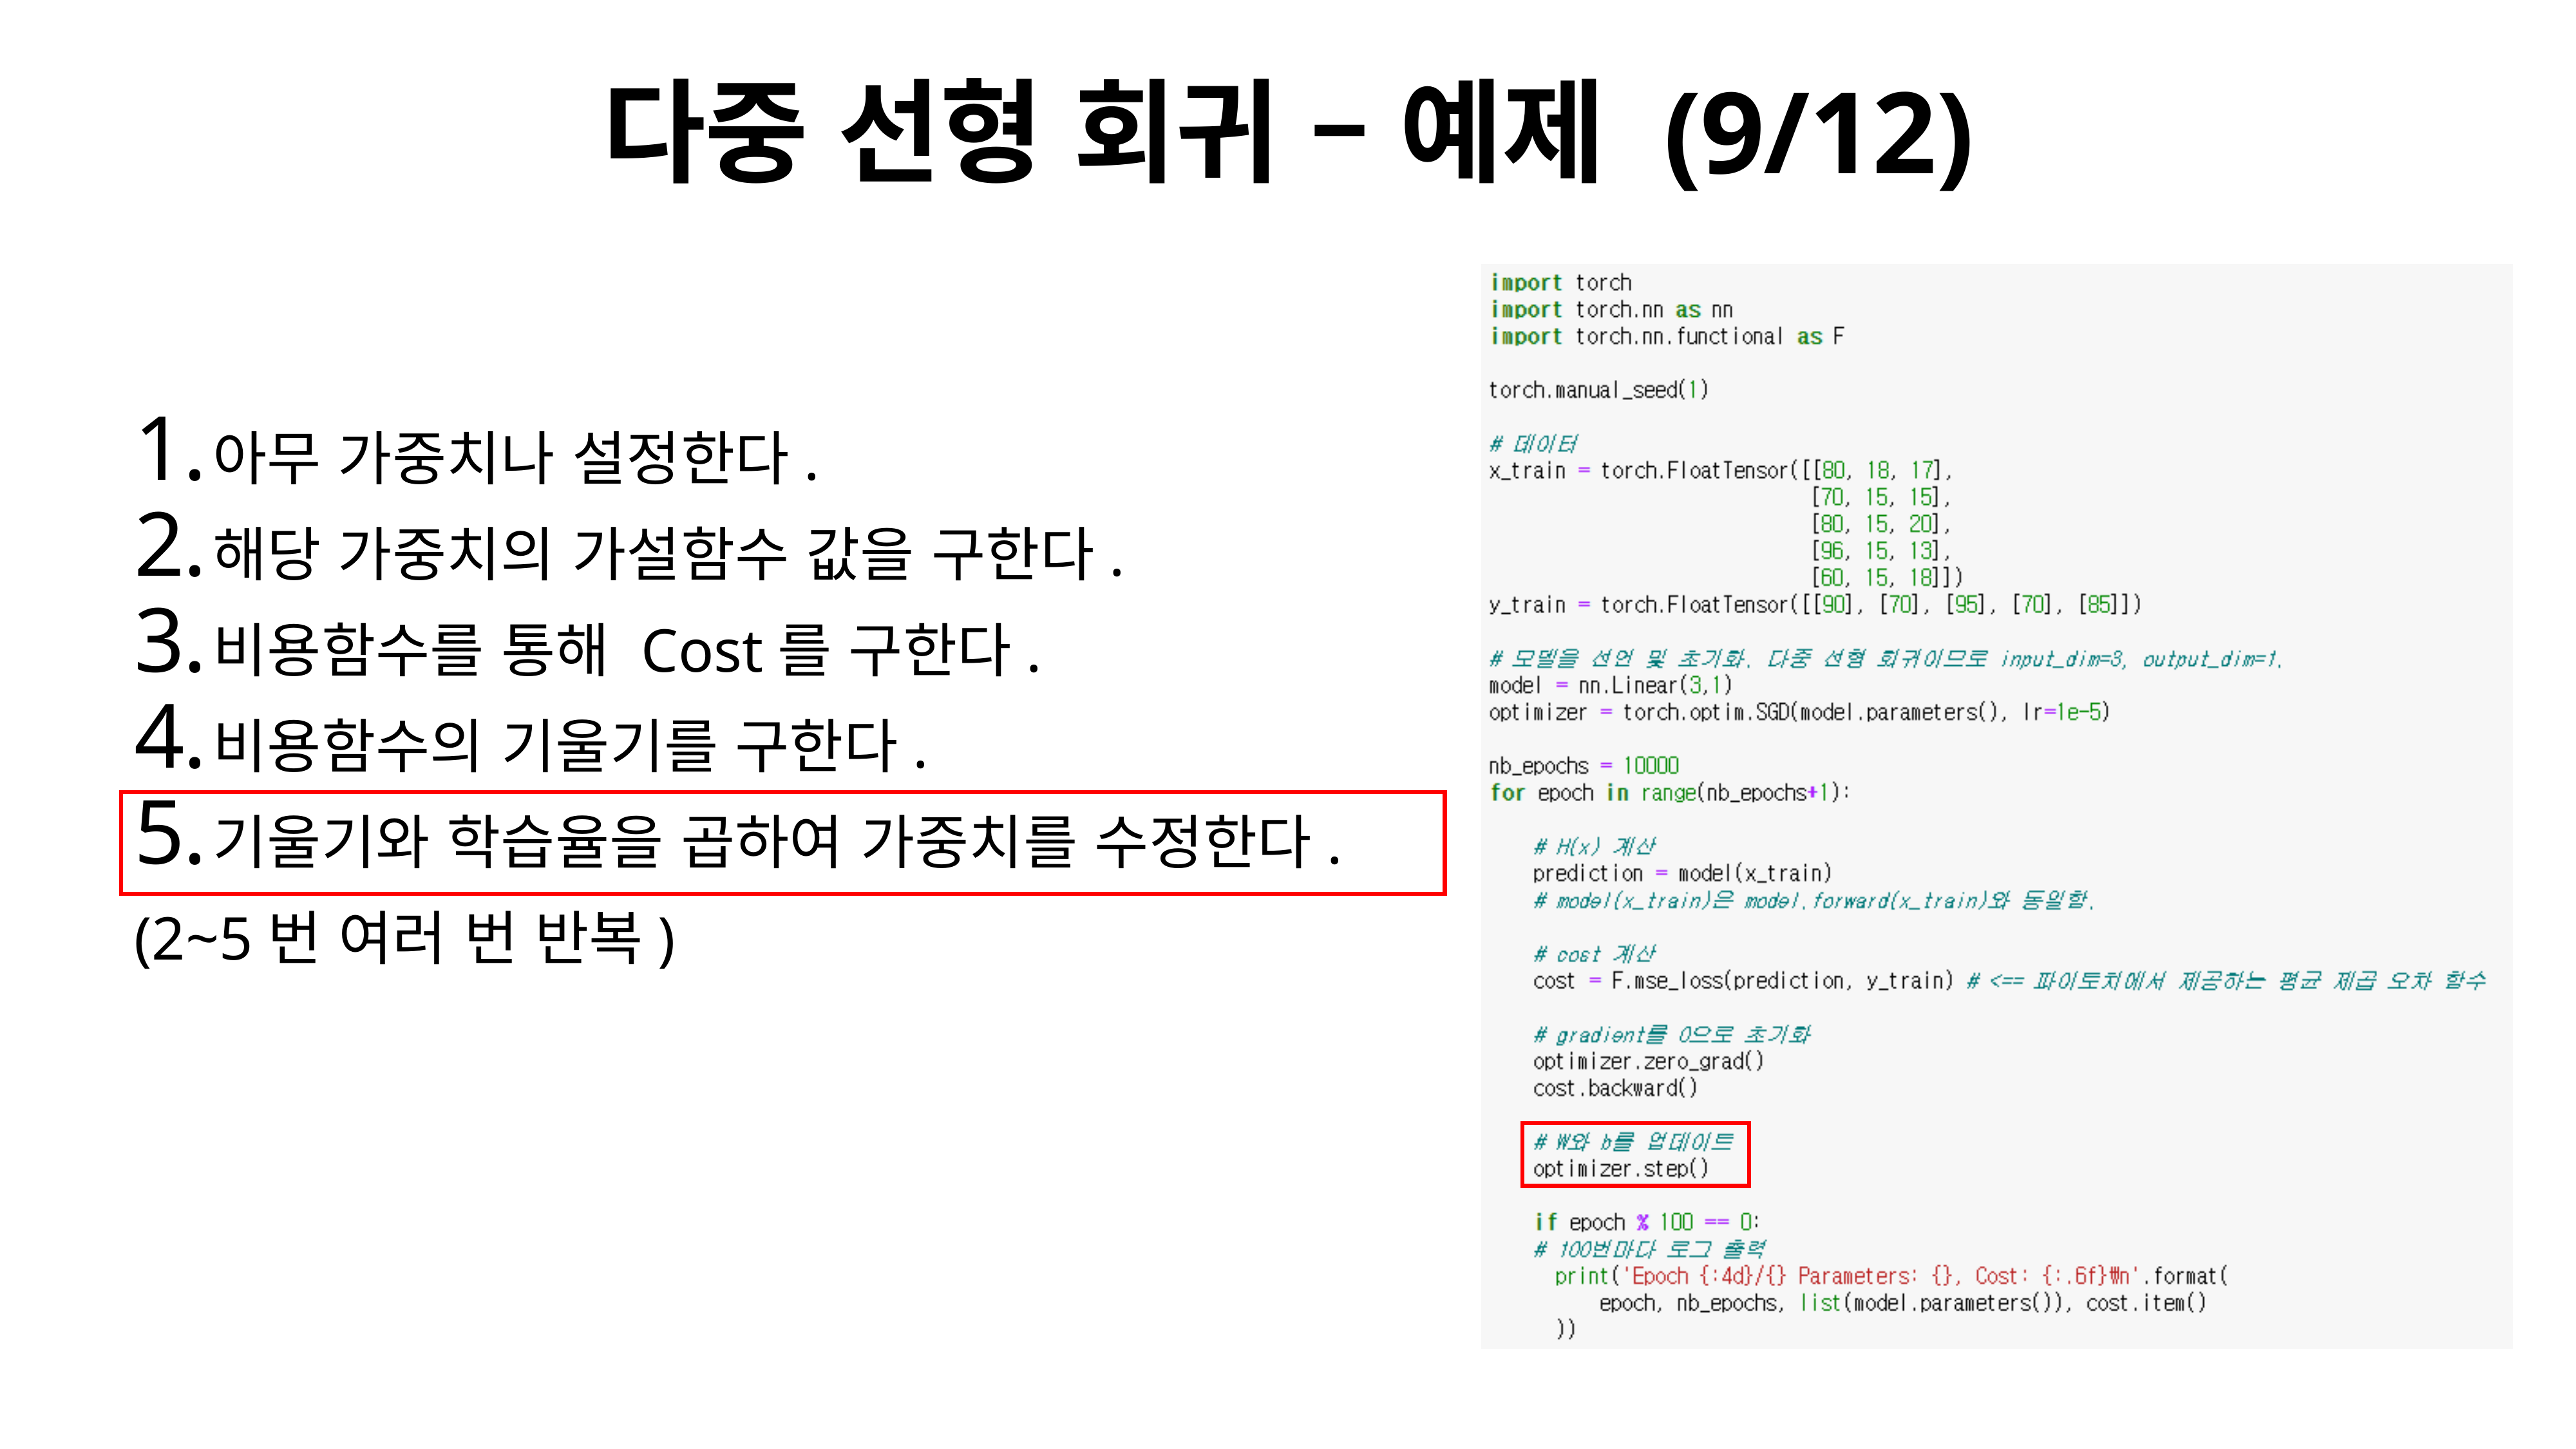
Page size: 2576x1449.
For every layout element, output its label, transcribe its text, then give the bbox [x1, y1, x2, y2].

title 다중 선형 회귀 – 예제 (9/12) [128, 81, 2448, 265]
list 아무 가중치나 설정한다. 해당 가중치의 가설함수 값을 구한다. 비용함수를 통해 Cost를 구한다. 비용함수의 기울기를 구한다. 기울기와 학습율을 곱하여 가중치를 수정한다. (2~5번 여러 번 반복) [128, 423, 1481, 1321]
picture [1481, 264, 2513, 1349]
text_box [120, 792, 1445, 895]
